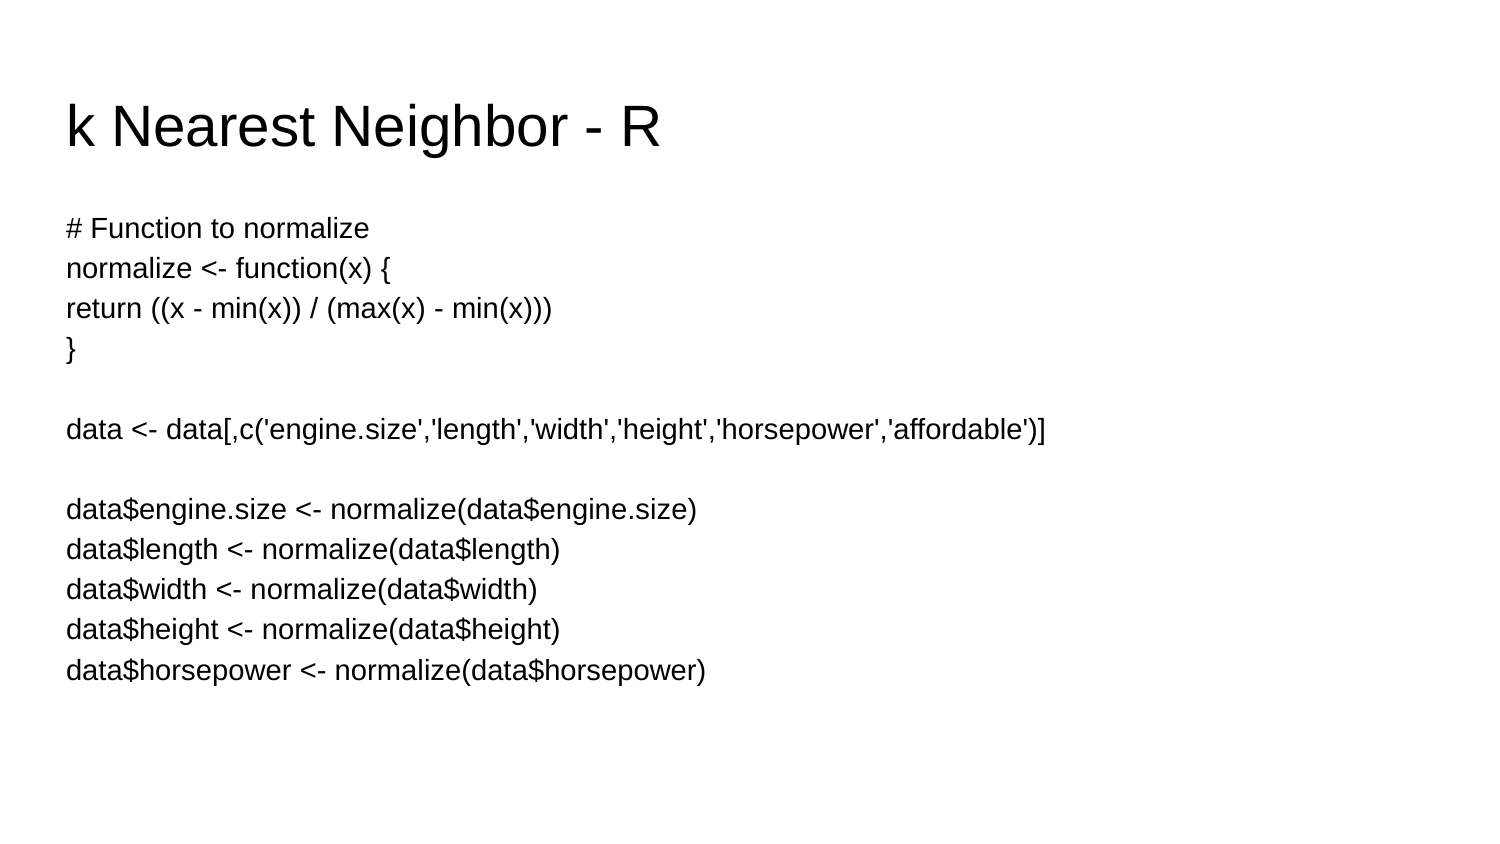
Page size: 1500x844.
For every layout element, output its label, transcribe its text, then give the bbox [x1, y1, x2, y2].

list # Function to normalize normalize <- function(x) { return ((x - min(x)) / (max(x) - min(x))) } data <- data[,c('engine.size','length','width','height','horsepower','affordable')] data$engine.size <- normalize(data$engine.size) data$length <- normalize(data$length) data$width <- normalize(data$width) data$height <- normalize(data$height) data$horsepower <- normalize(data$horsepower) [51, 189, 1449, 750]
title k Nearest Neighbor - R [51, 72, 1449, 167]
